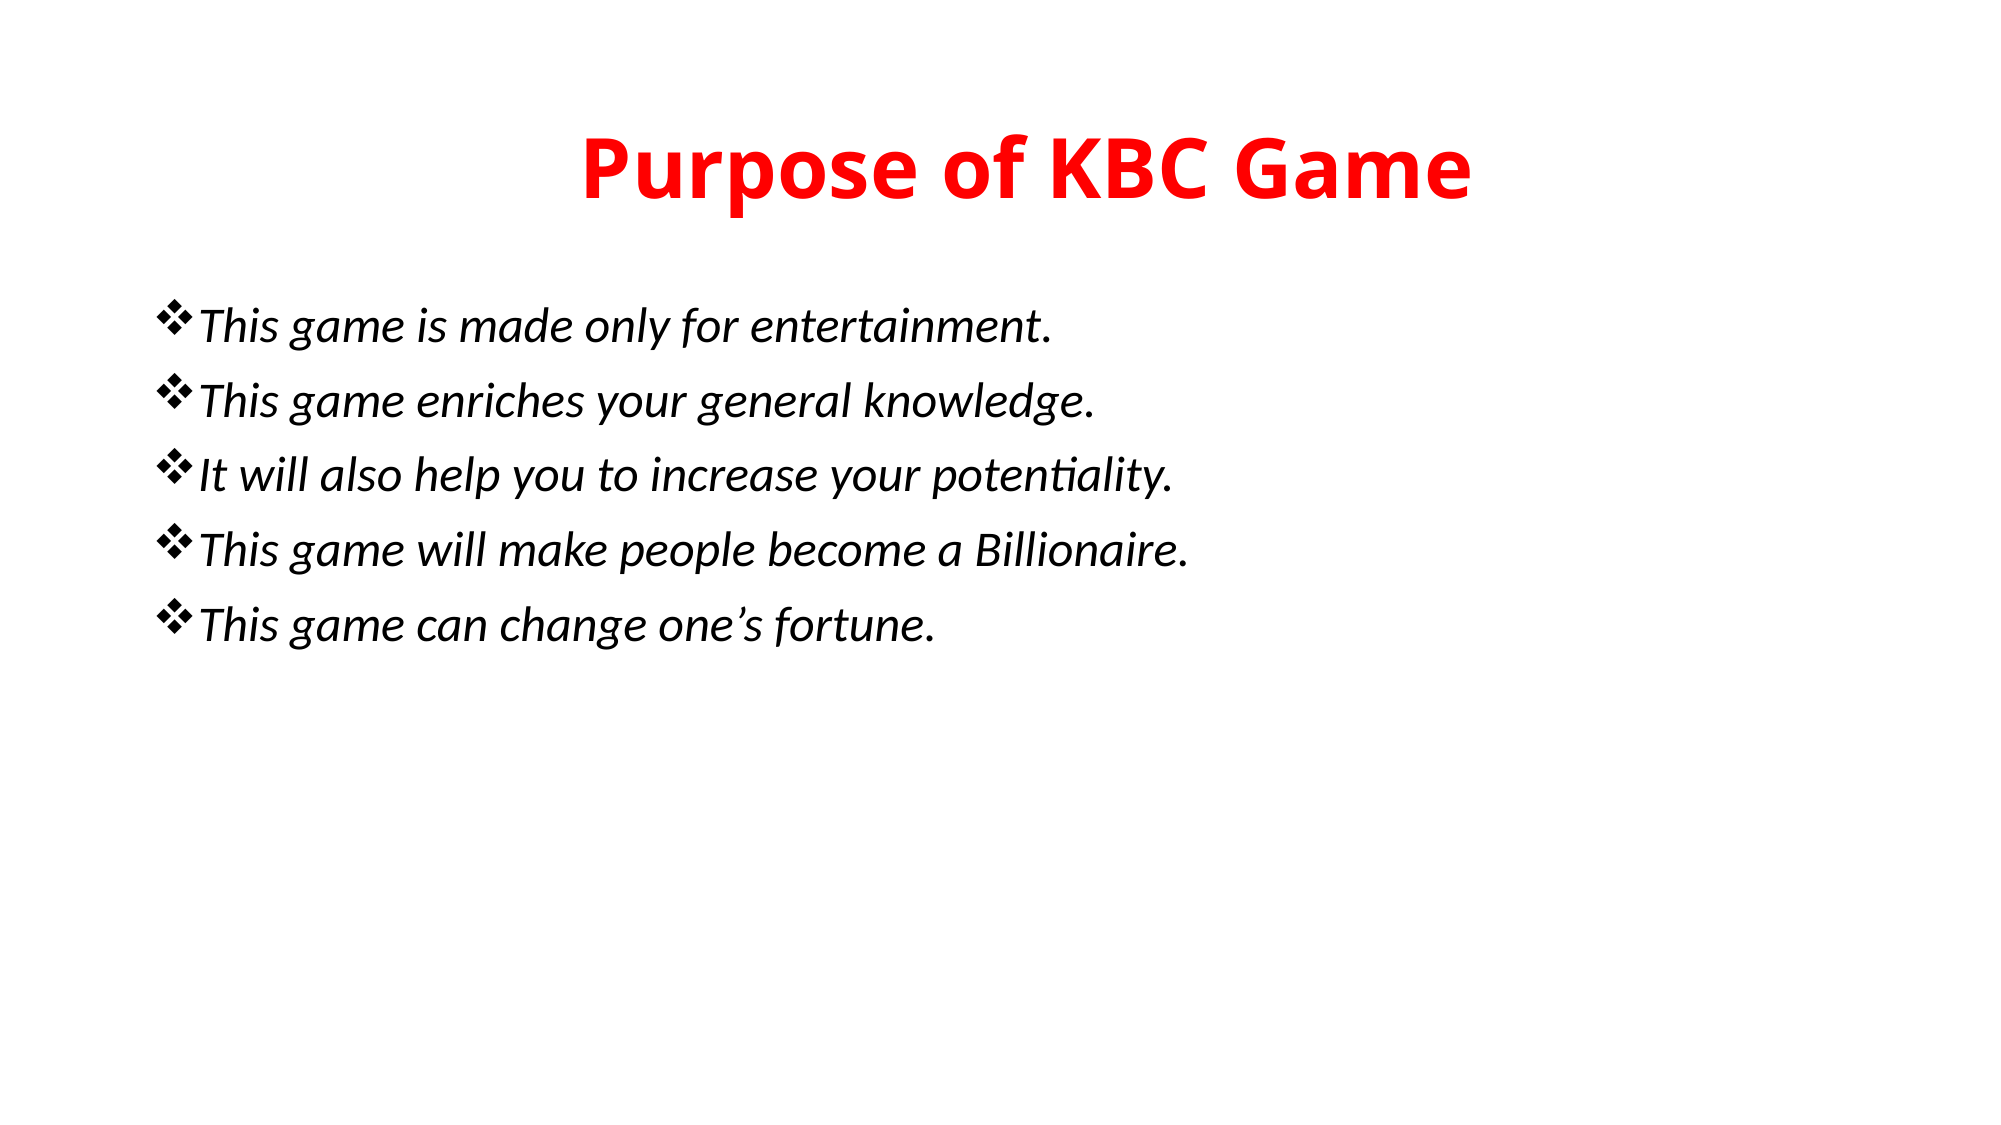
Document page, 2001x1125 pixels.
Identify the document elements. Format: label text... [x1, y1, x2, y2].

list This game is made only for entertainment. This game enriches your general knowledge. It will also help you to increase your potentiality. This game will make people become a Billionaire. This game can change one’s fortune. [137, 291, 1863, 1014]
title Purpose of KBC Game [137, 59, 1863, 278]
